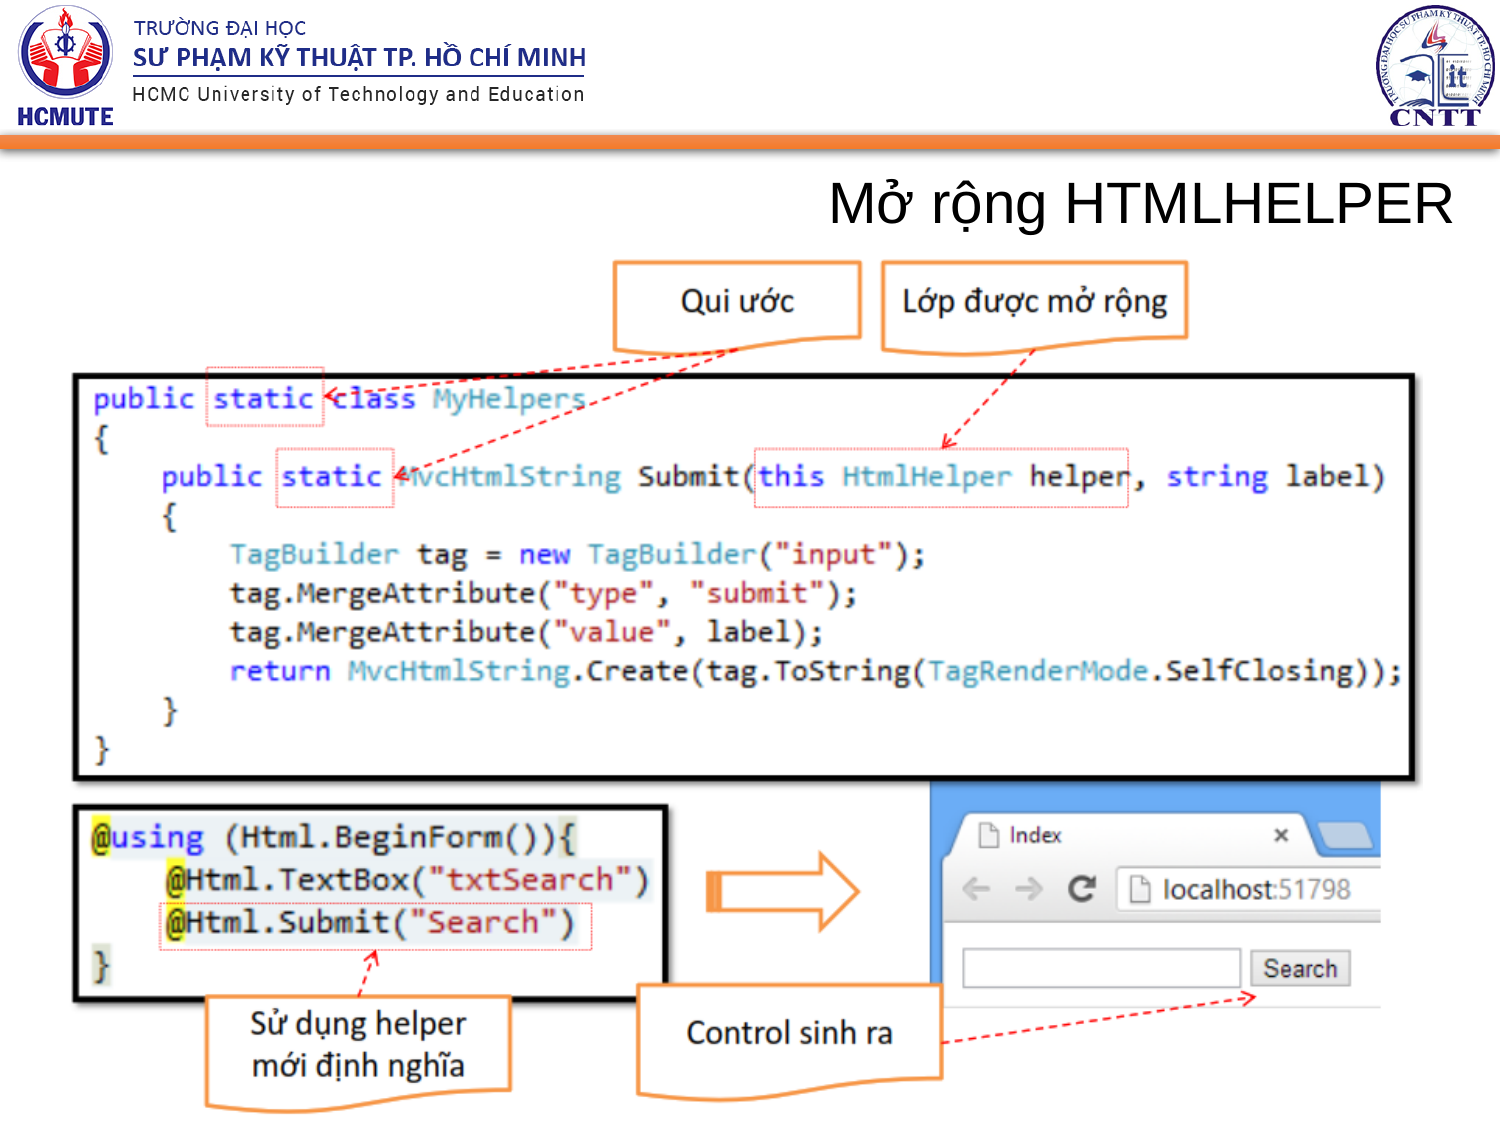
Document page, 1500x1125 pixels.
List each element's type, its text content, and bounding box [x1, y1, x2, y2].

picture [17, 5, 585, 126]
picture [1376, 5, 1495, 126]
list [64, 255, 1423, 1125]
title Mở rộng HTMLHELPER [41, 154, 1471, 256]
